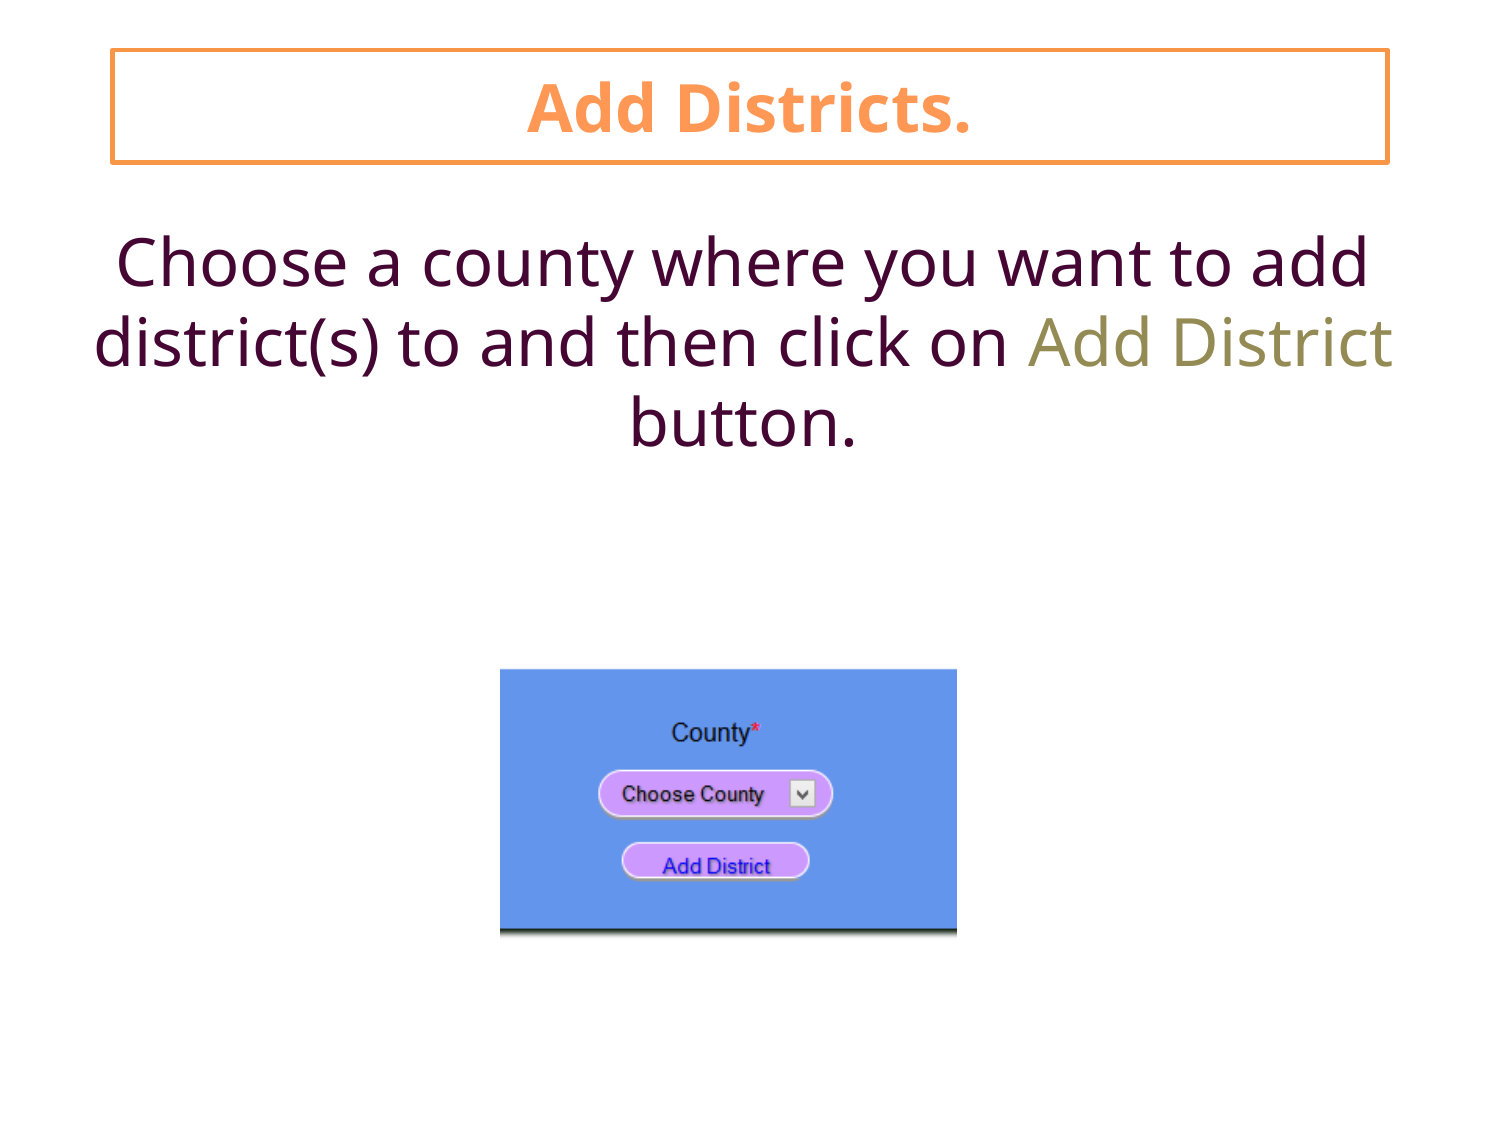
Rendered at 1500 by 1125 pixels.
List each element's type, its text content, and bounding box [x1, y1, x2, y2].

title Add Districts. [110, 48, 1390, 165]
subtitle Choose a county where you want to add district(s) to and then click on Add District button. [62, 212, 1425, 1025]
picture [499, 649, 957, 943]
